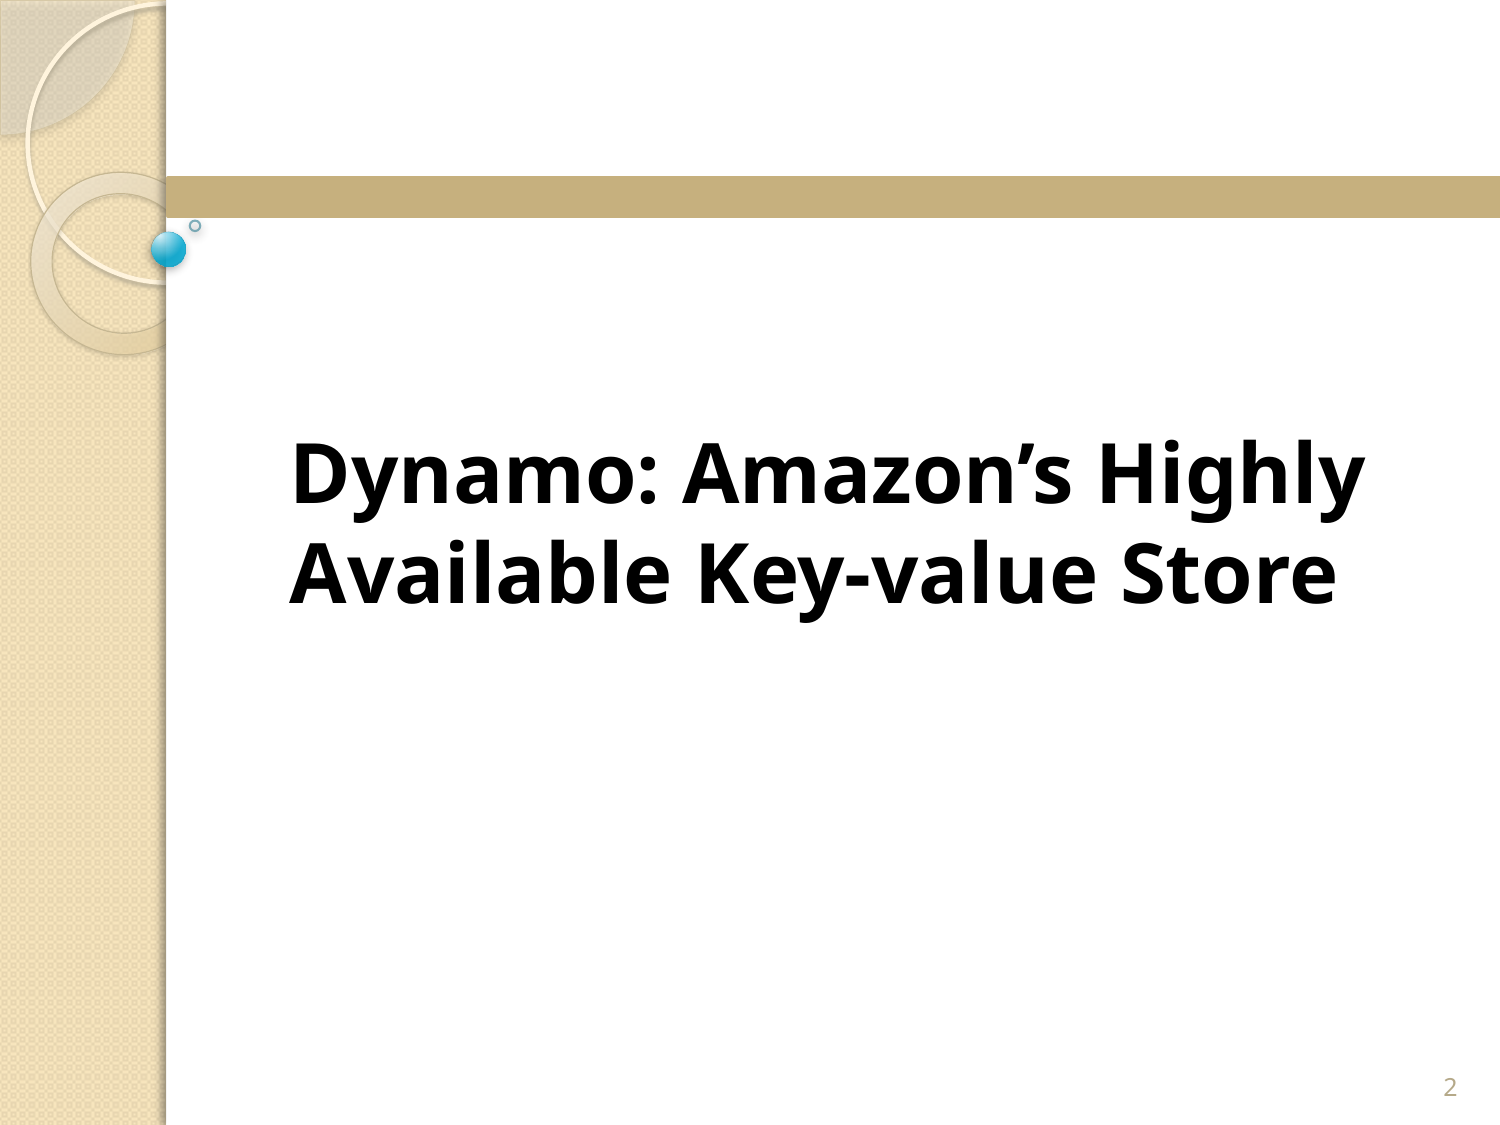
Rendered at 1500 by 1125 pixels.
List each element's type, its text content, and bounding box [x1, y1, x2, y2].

text_box Dynamo: Amazon’s Highly Available Key-value Store [274, 412, 1463, 628]
text_box [166, 176, 1500, 218]
slide_number 2 [1413, 1034, 1488, 1113]
